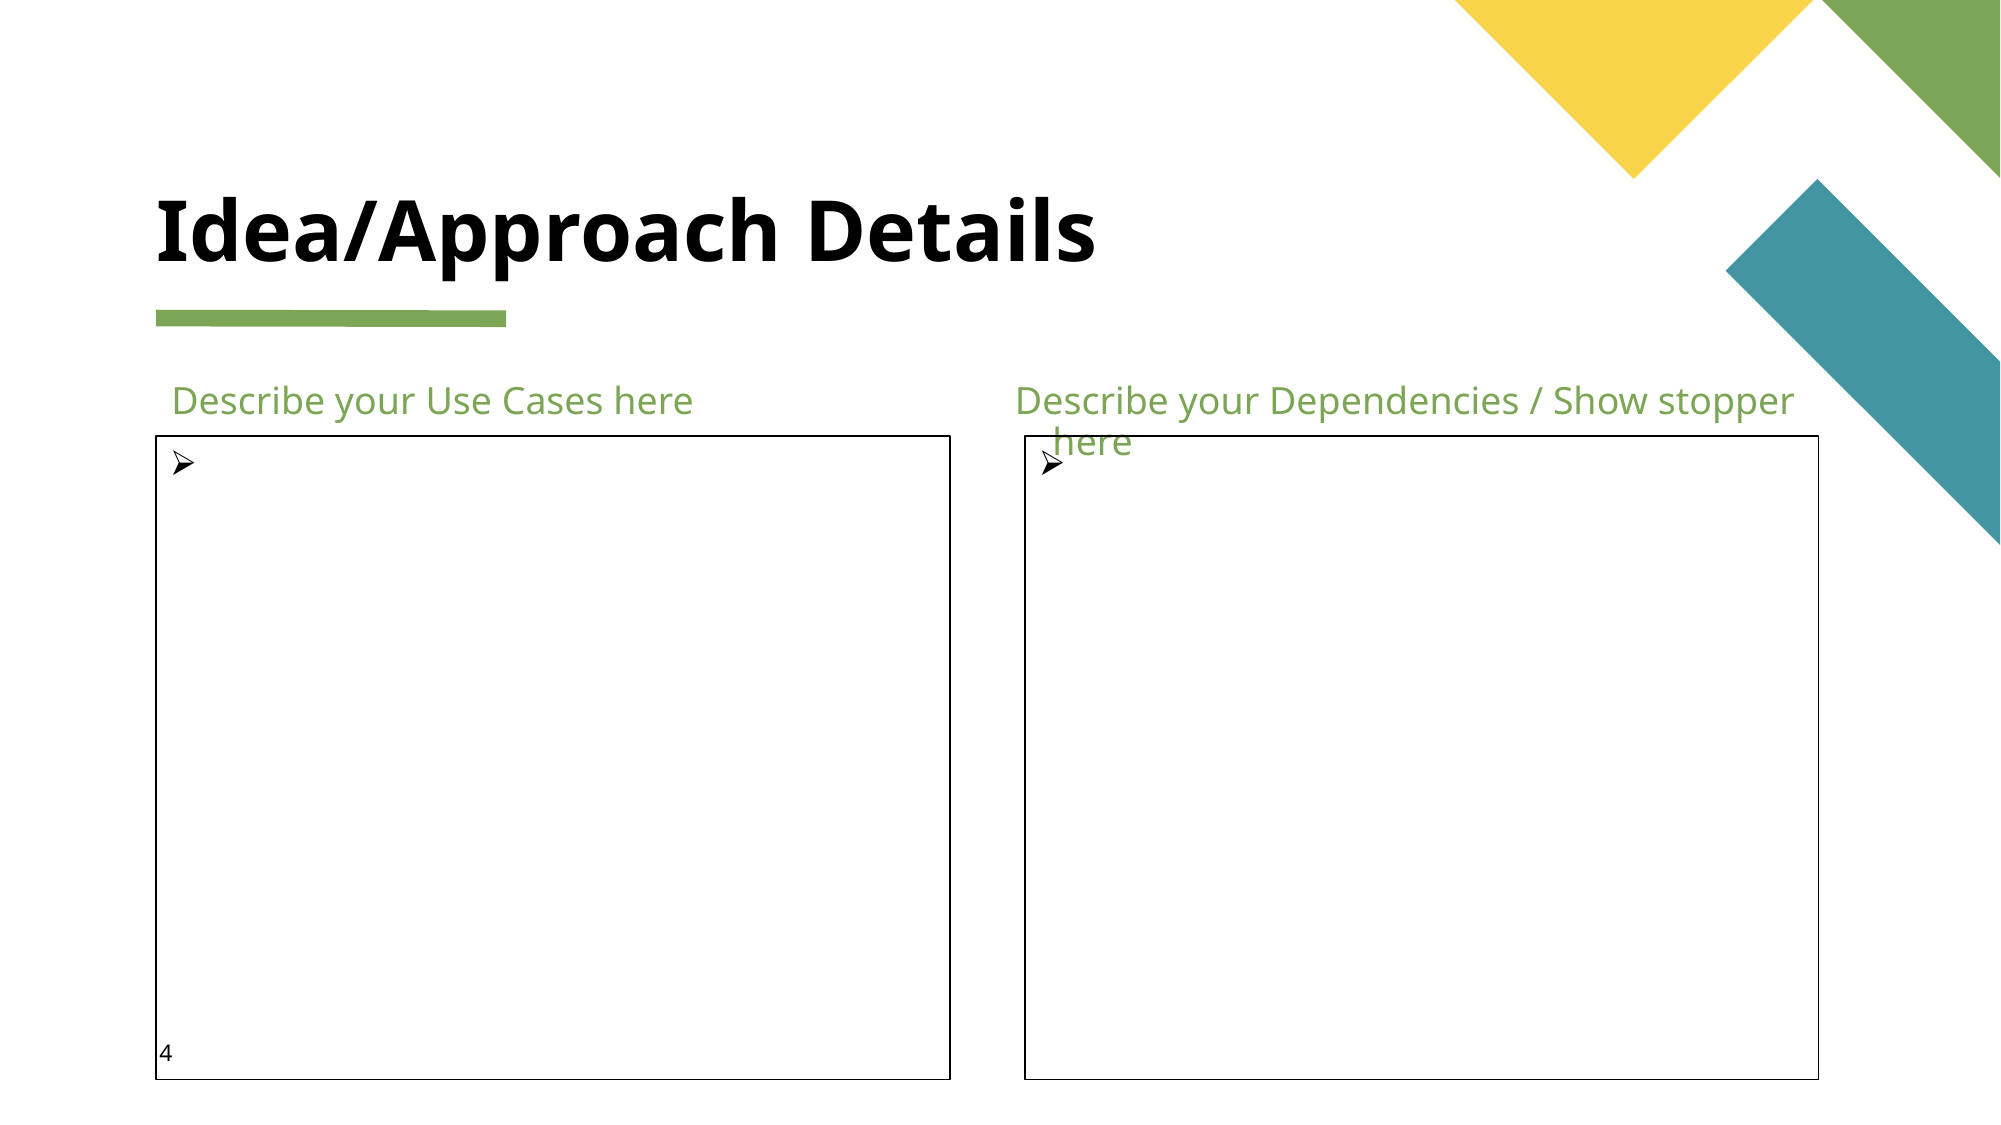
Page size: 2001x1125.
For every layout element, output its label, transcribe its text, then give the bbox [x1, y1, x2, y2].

slide_number 4 [159, 1038, 246, 1080]
title Idea/Approach Details [156, 179, 1105, 280]
list Describe your Use Cases here [156, 375, 950, 427]
list [156, 435, 950, 1080]
text_box Describe your Dependencies / Show stopper here [999, 374, 1844, 427]
text_box [1025, 435, 1819, 1080]
